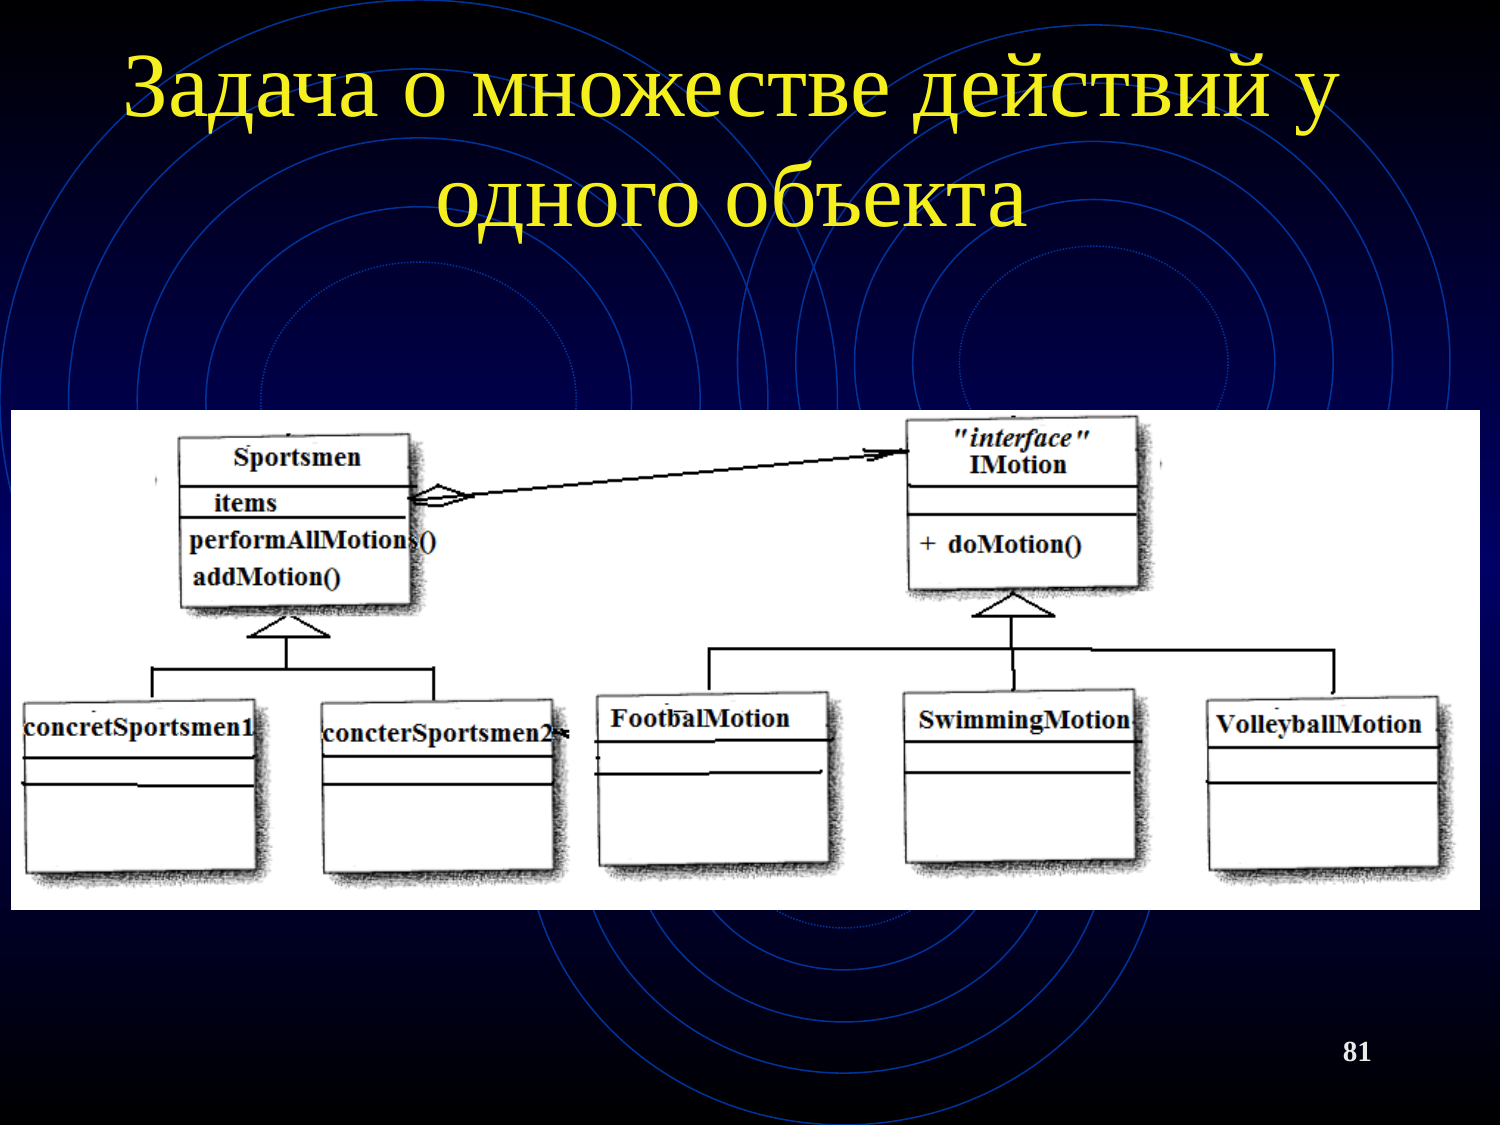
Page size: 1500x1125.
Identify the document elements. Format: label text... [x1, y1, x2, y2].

text_box [35, 316, 1442, 408]
title Задача о множестве действий у одного объекта [58, 0, 1407, 270]
picture [11, 409, 1481, 910]
slide_number 81 [1074, 1024, 1388, 1101]
